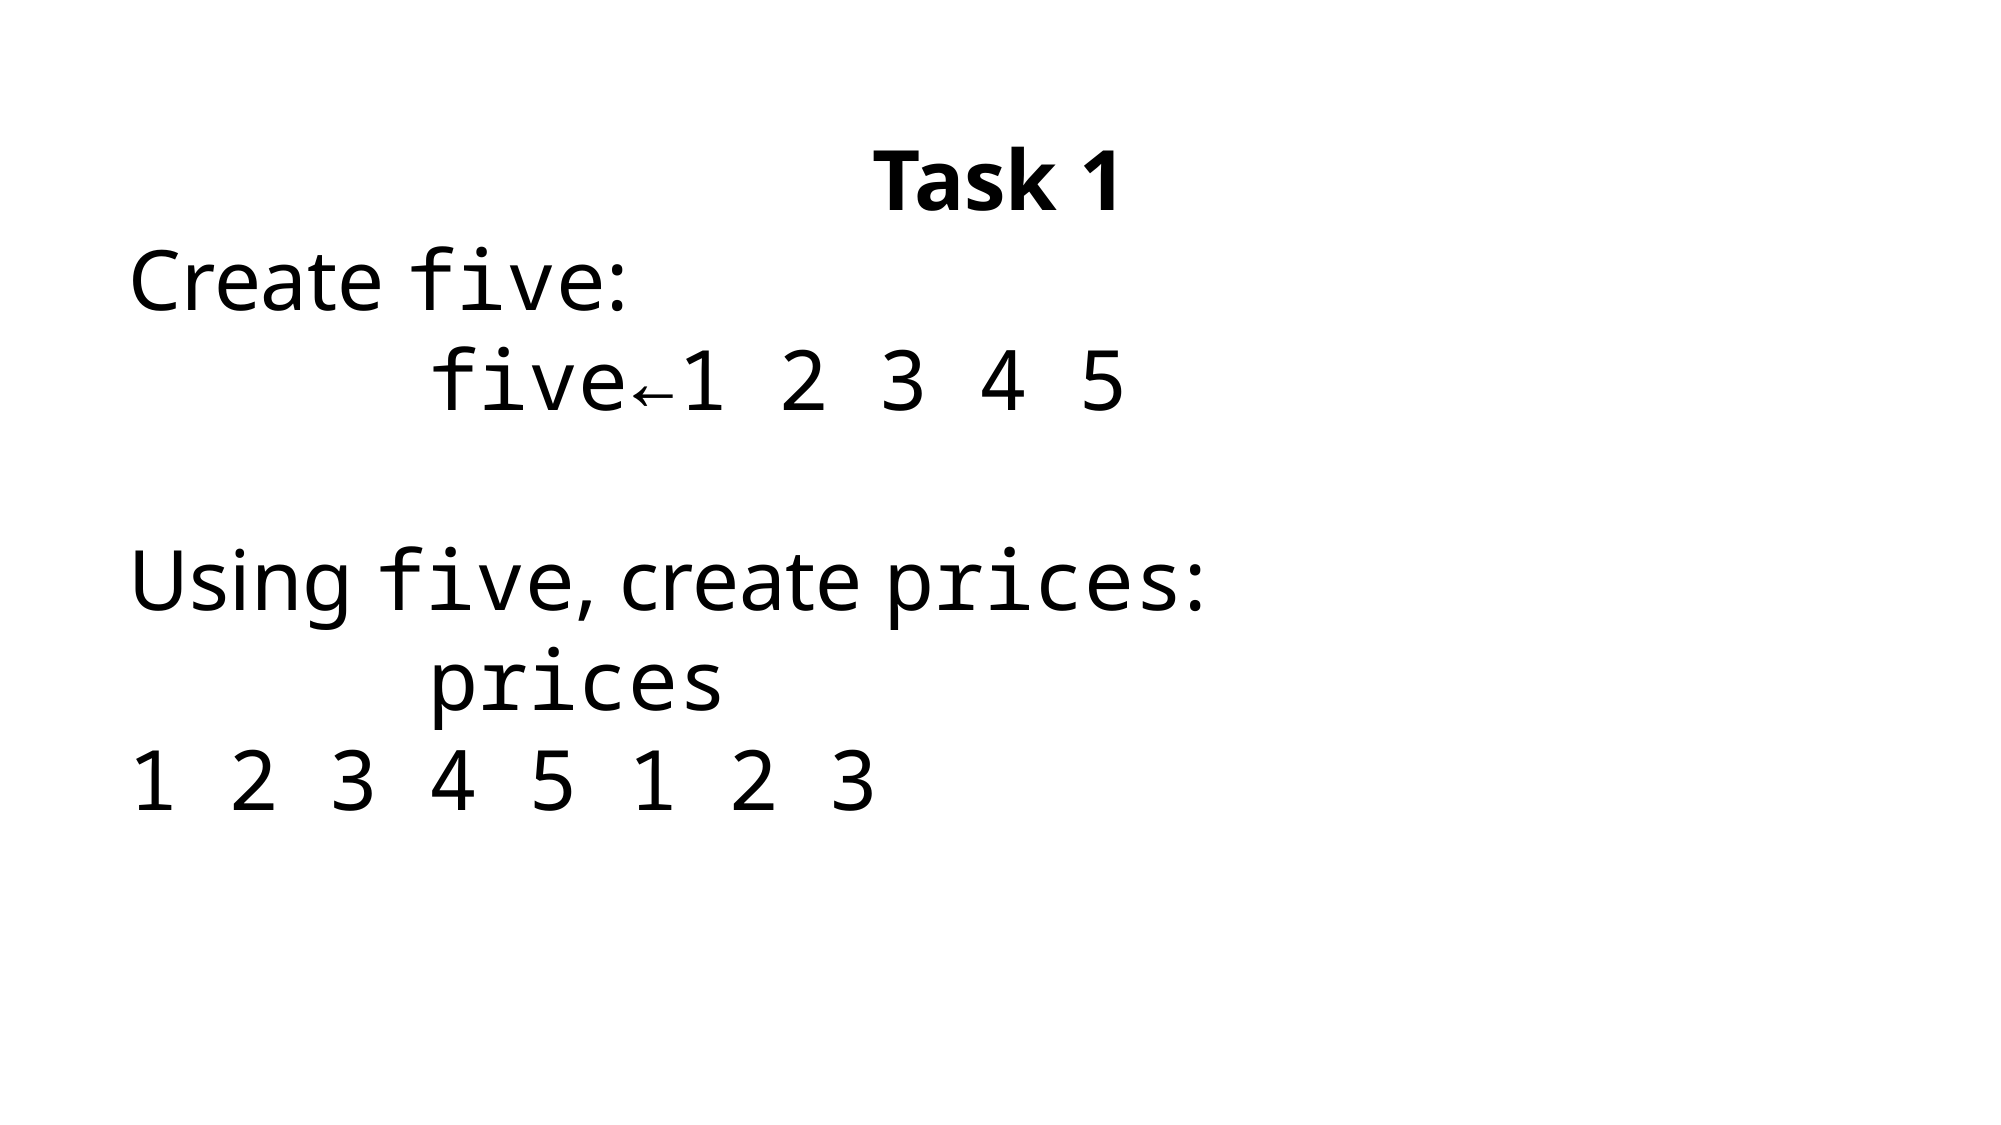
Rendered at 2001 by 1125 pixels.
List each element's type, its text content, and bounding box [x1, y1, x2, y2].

text_box Task 1 Create five: five←1 2 3 4 5 Using five, create prices: prices 1 2 3 4 5 1 2 3 [114, 119, 1886, 835]
